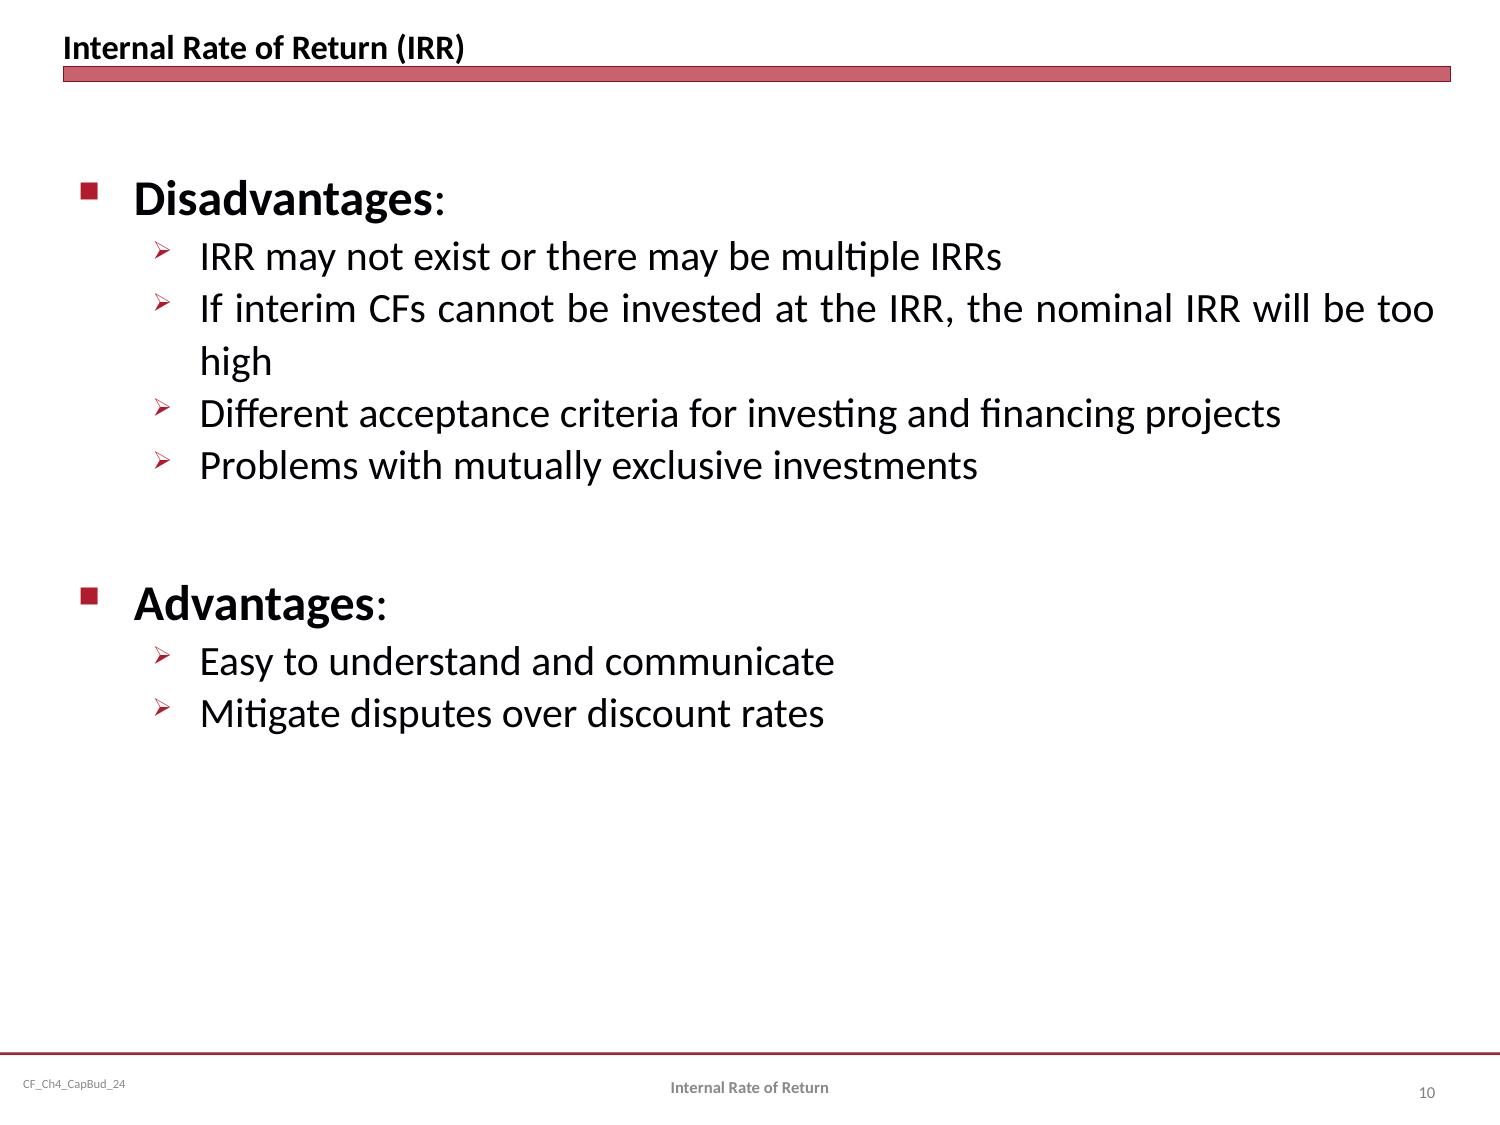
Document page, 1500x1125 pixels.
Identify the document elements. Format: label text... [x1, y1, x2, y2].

title Internal Rate of Return (IRR) [62, 6, 1451, 67]
slide_number 10 [1375, 1061, 1451, 1122]
list Disadvantages: IRR may not exist or there may be multiple IRRs If interim CFs cannot be invested at the IRR, the nominal IRR will be too high Different acceptance criteria for investing and financing projects Problems with mutually exclusive investments Advantages: Easy to understand and communicate Mitigate disputes over discount rates [63, 87, 1451, 1041]
footer Internal Rate of Return [512, 1056, 988, 1117]
